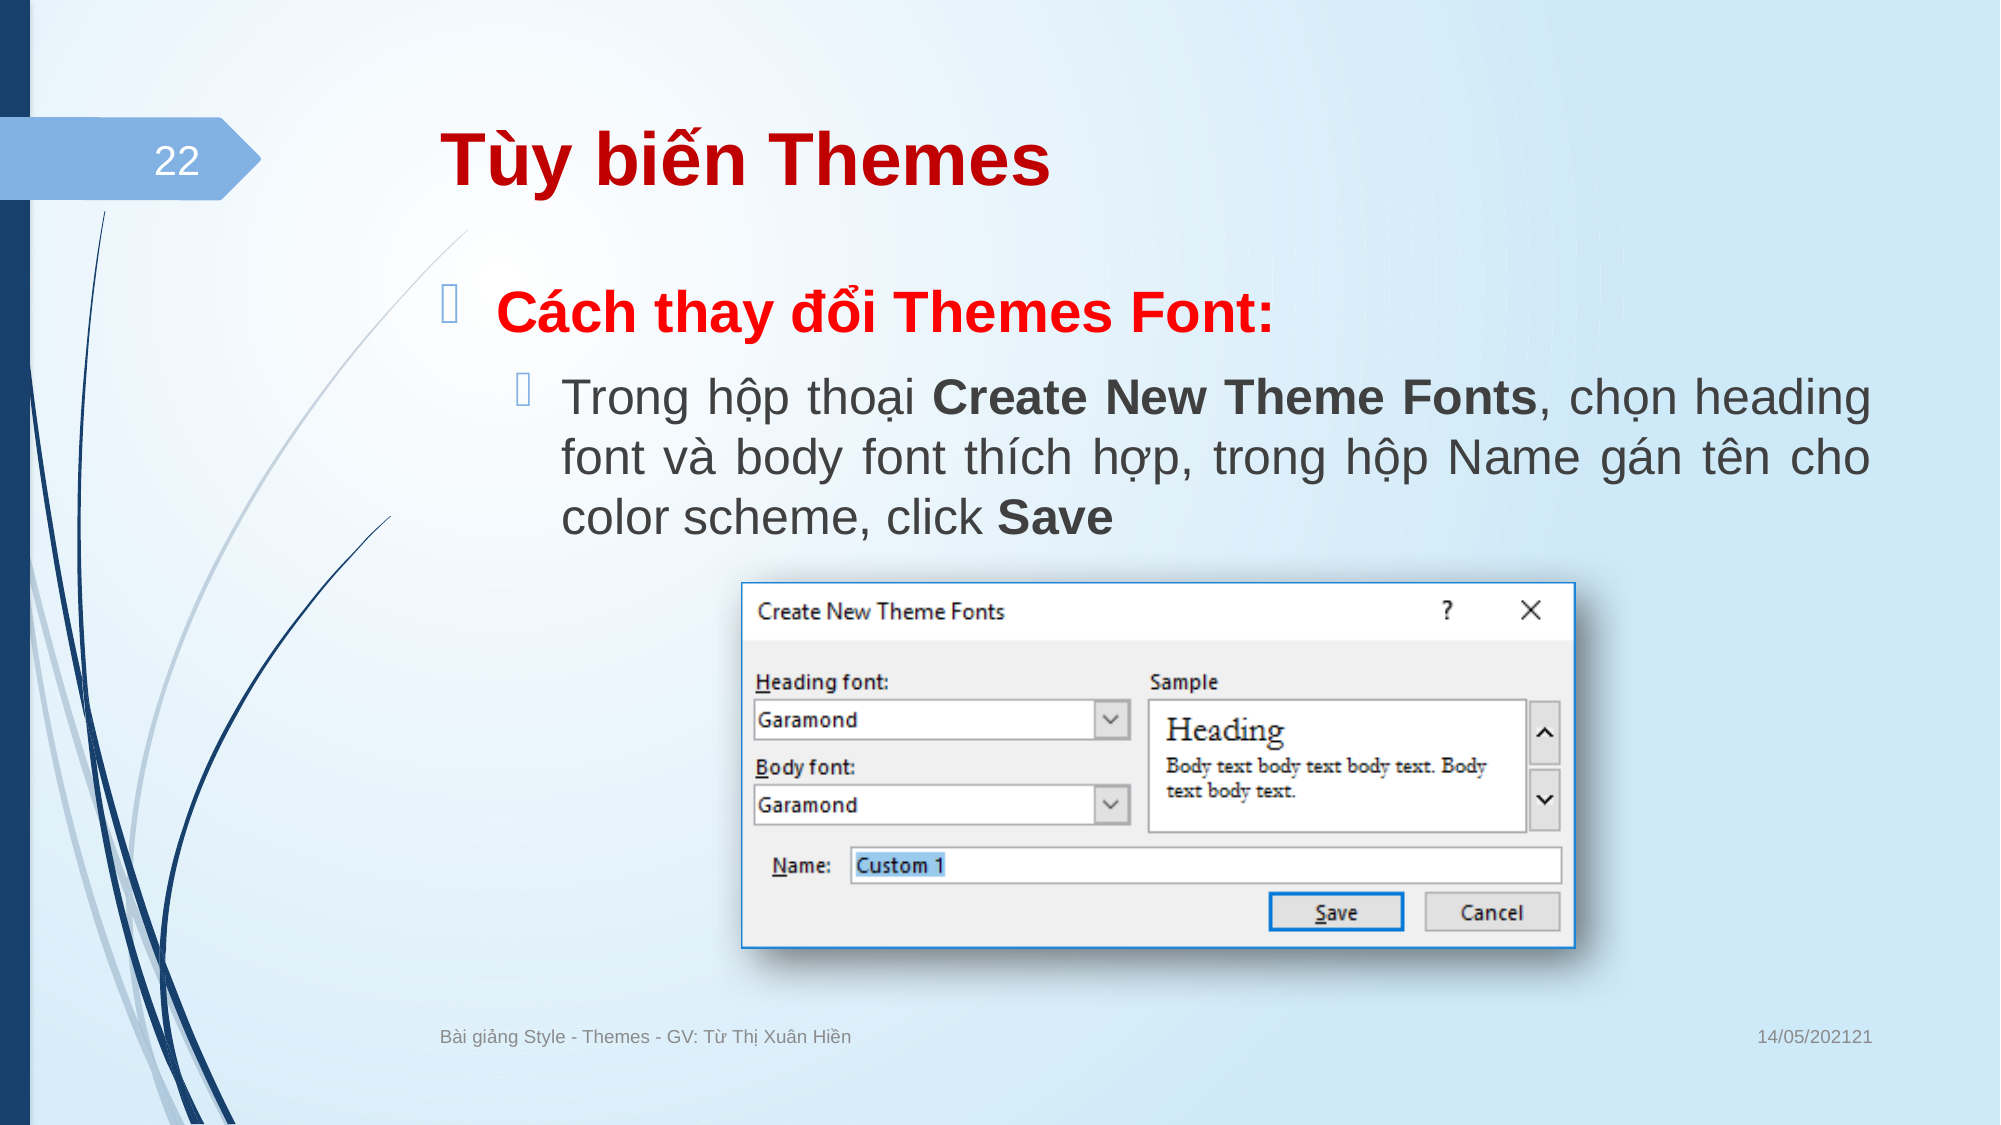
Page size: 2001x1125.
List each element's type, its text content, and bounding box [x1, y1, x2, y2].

list Cách thay đổi Themes Font: Trong hộp thoại Create New Theme Fonts, chọn heading font và body font thích hợp, trong hộp Name gán tên cho color scheme, click Save [424, 266, 1888, 970]
footer Bài giảng Style - Themes - GV: Từ Thị Xuân Hiền [424, 1006, 1675, 1067]
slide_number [1699, 1005, 1888, 1067]
picture [741, 582, 1576, 949]
slide_number 22 [87, 129, 216, 190]
title Tùy biến Themes [425, 102, 1888, 238]
